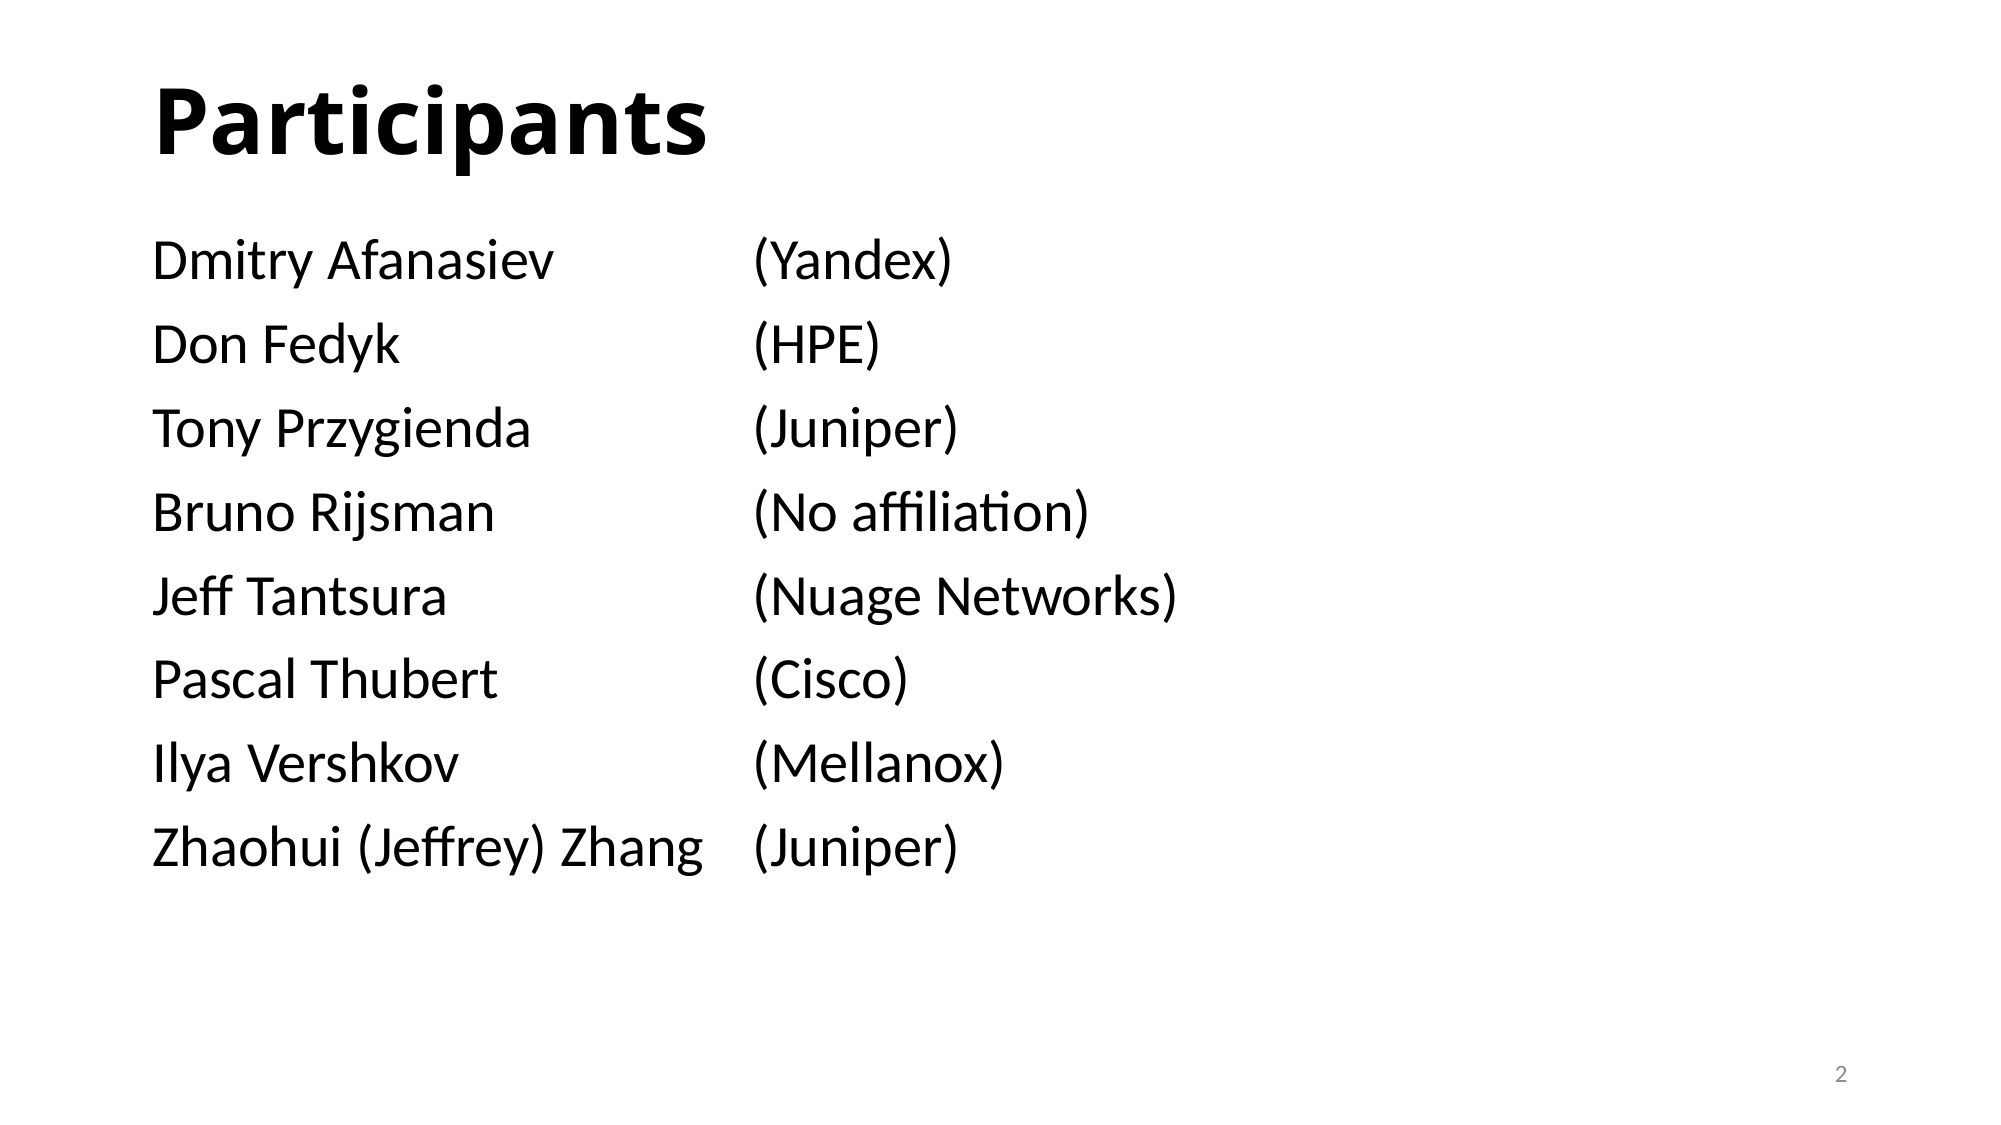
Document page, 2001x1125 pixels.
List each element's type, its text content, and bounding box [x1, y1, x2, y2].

list Dmitry Afanasiev (Yandex) Don Fedyk (HPE) Tony Przygienda (Juniper) Bruno Rijsman (No affiliation) Jeff Tantsura (Nuage Networks) Pascal Thubert (Cisco) Ilya Vershkov (Mellanox) Zhaohui (Jeffrey) Zhang (Juniper) [137, 222, 1863, 1014]
title Participants [137, 46, 1863, 203]
slide_number 2 [1412, 1042, 1863, 1103]
